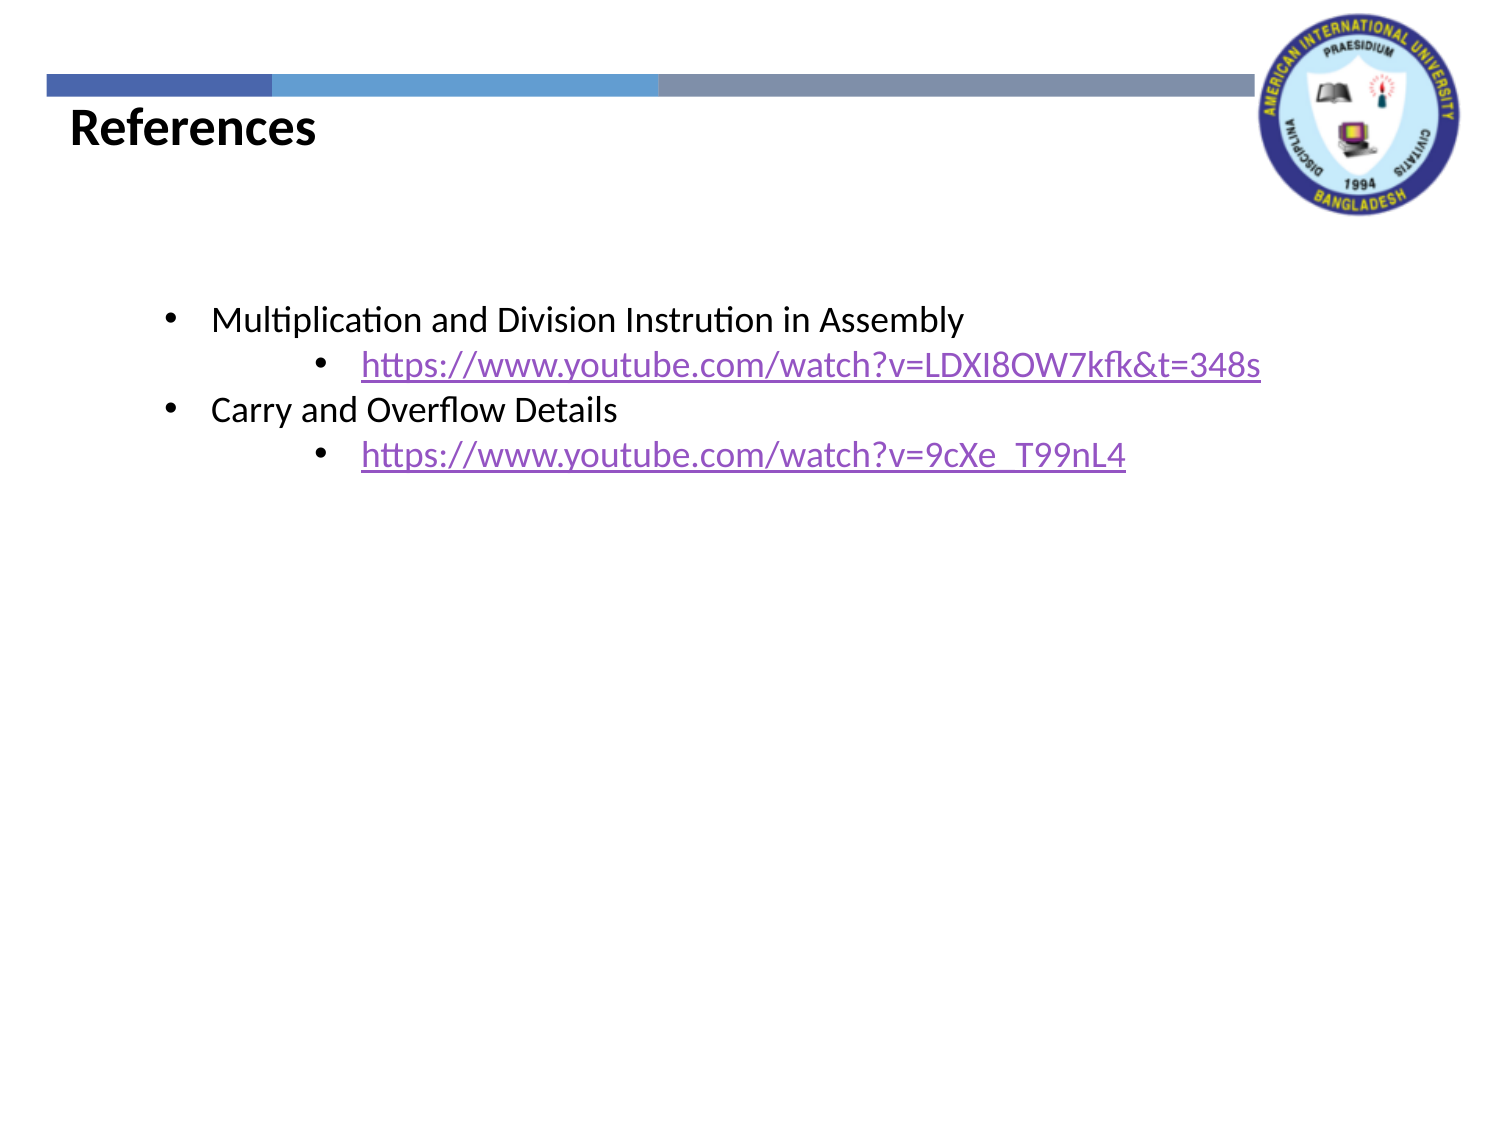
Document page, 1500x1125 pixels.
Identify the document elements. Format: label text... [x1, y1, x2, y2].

text_box References [54, 97, 586, 179]
picture [1254, 9, 1465, 221]
text_box Multiplication and Division Instrution in Assembly https://www.youtube.com/watch?v=LDXI8OW7kfk&t=348s Carry and Overflow Details https://www.youtube.com/watch?v=9cXe_T99nL4 [149, 287, 1318, 528]
